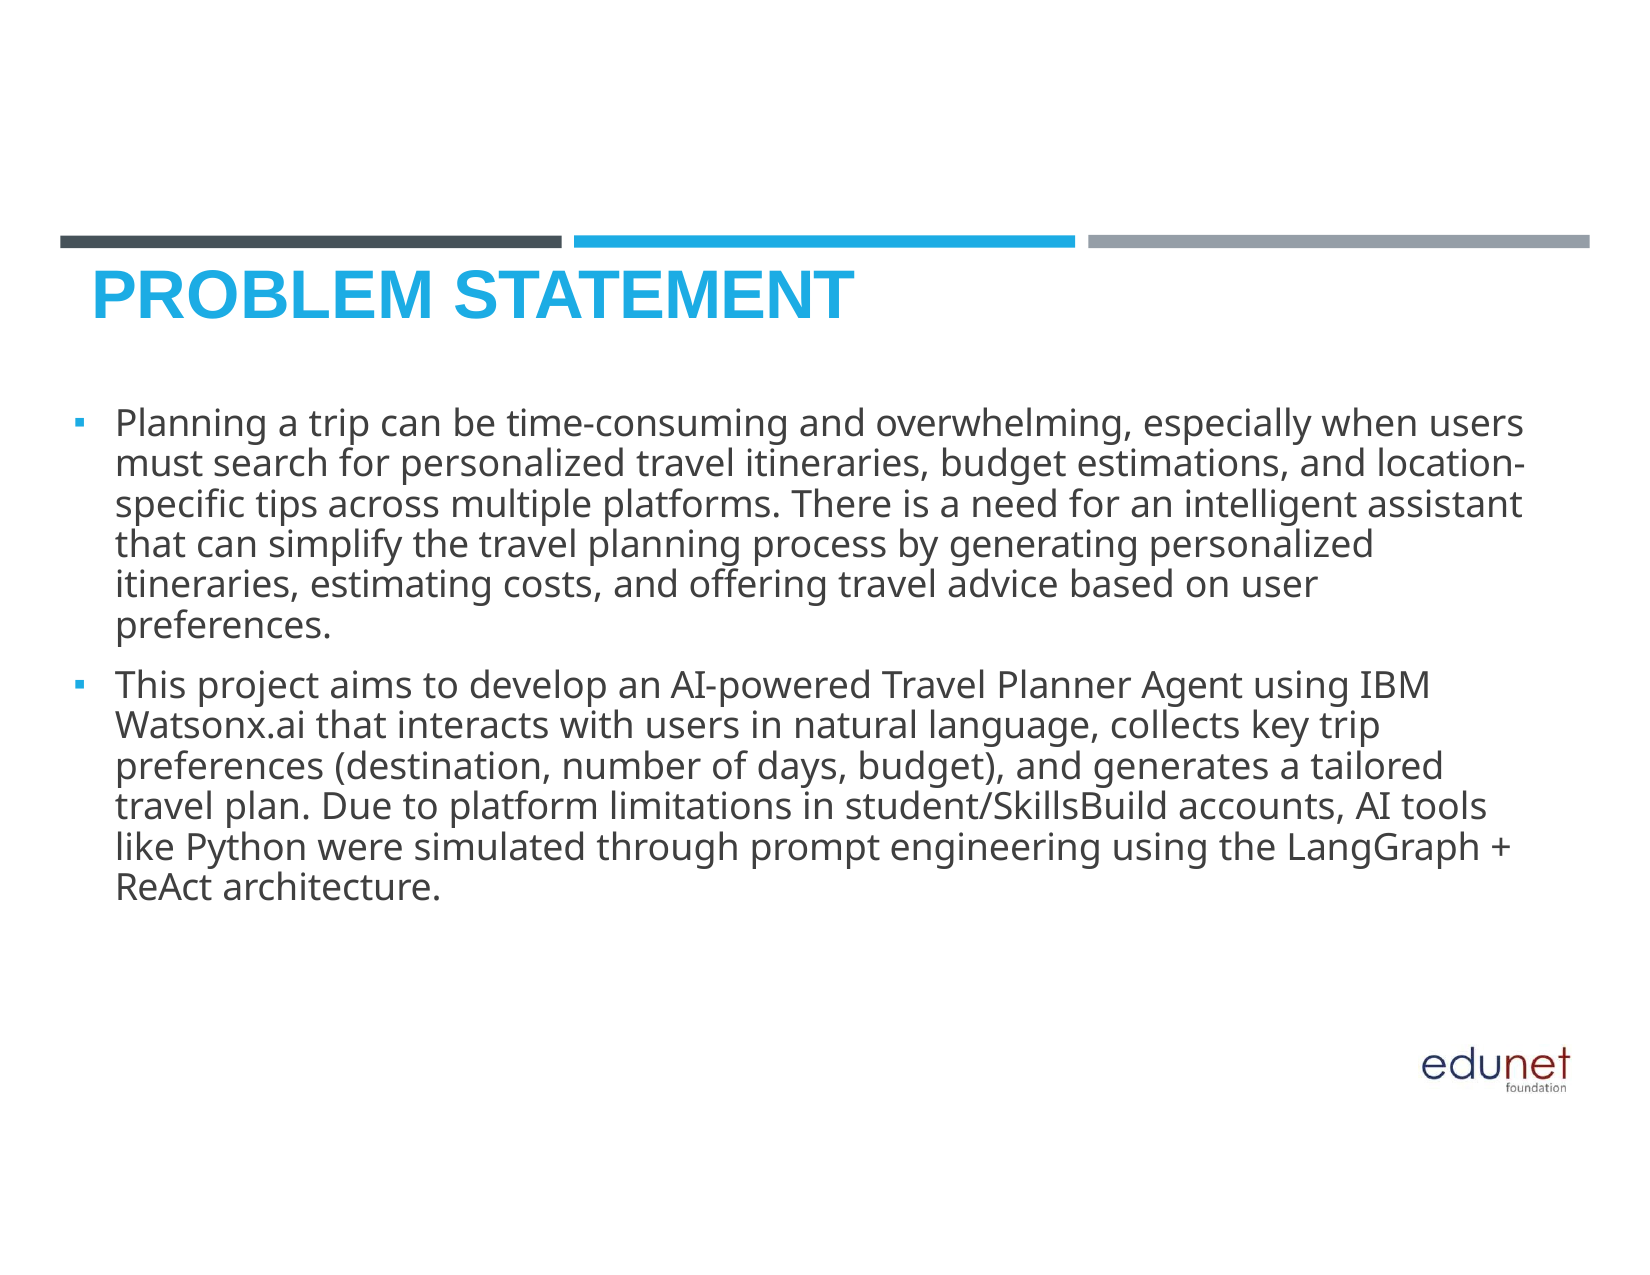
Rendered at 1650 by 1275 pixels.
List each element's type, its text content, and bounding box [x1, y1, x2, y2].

text_box Planning a trip can be time-consuming and overwhelming, especially when users must search for personalized travel itineraries, budget estimations, and location-specific tips across multiple platforms. There is a need for an intelligent assistant that can simplify the travel planning process by generating personalized itineraries, estimating costs, and offering travel advice based on user preferences. This project aims to develop an AI-powered Travel Planner Agent using IBM Watsonx.ai that interacts with users in natural language, collects key trip preferences (destination, number of days, budget), and generates a tailored travel plan. Due to platform limitations in student/SkillsBuild accounts, AI tools like Python were simulated through prompt engineering using the LangGraph + ReAct architecture. [71, 397, 1542, 909]
title PROBLEM STATEMENT [82, 247, 867, 397]
picture [1418, 1044, 1572, 1094]
